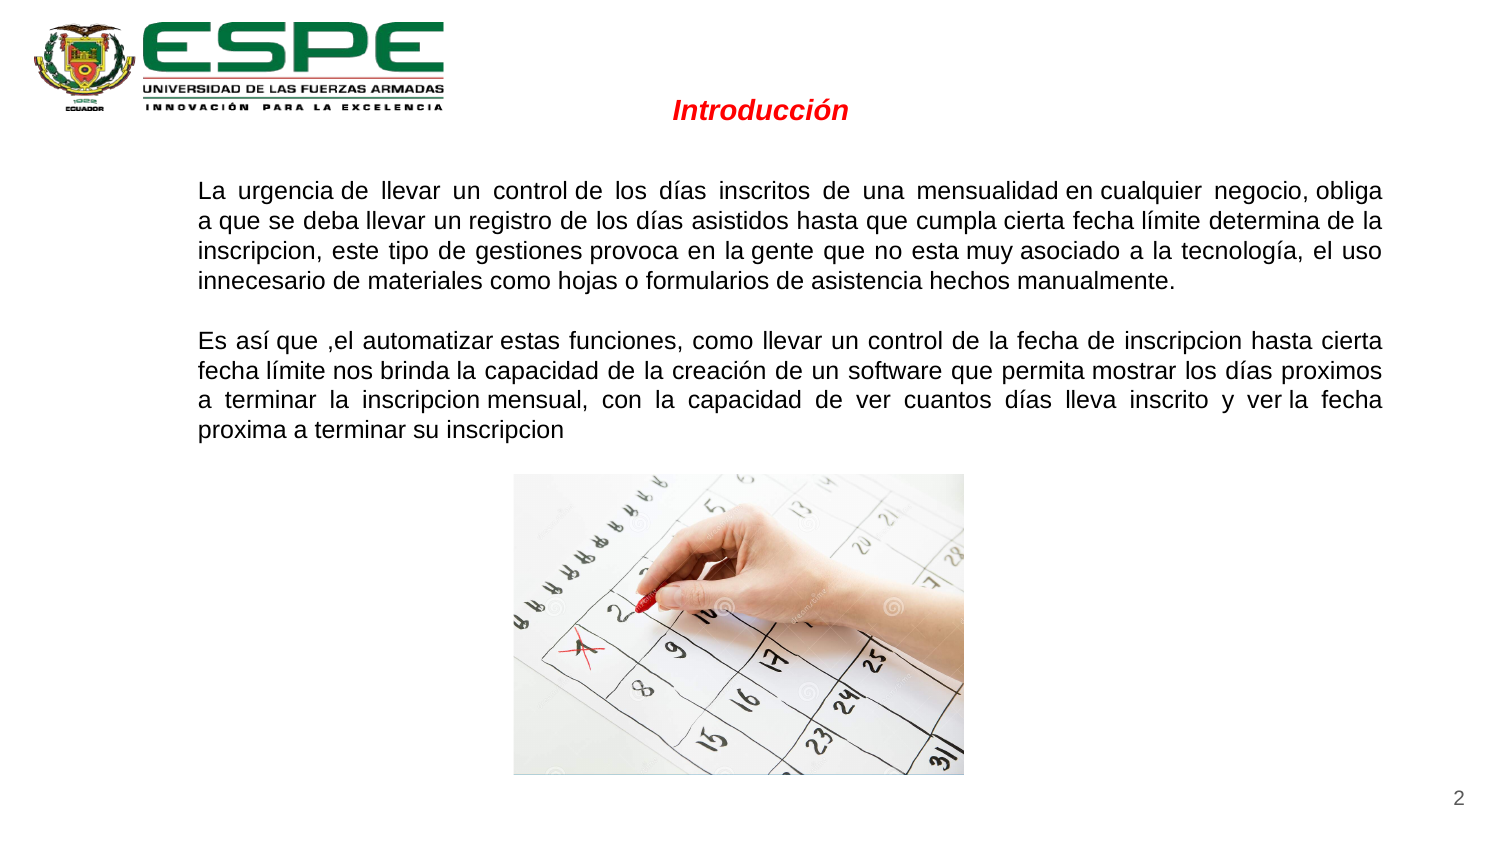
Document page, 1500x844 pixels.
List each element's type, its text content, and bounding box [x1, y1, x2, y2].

picture [19, 16, 452, 118]
text_box Introducción [657, 83, 881, 134]
slide_number 2 [1389, 764, 1480, 830]
picture [513, 473, 965, 775]
text_box La urgencia de llevar un control de los días inscritos de una mensualidad en cualquier negocio, obliga a que se deba llevar un registro de los días asistidos hasta que cumpla cierta fecha límite determina de la inscripcion, este tipo de gestiones provoca en la gente que no esta muy asociado a la tecnología, el uso innecesario de materiales como hojas o formularios de asistencia hechos manualmente. Es así que ,el automatizar estas funciones, como llevar un control de la fecha de inscripcion hasta cierta fecha límite nos brinda la capacidad de la creación de un software que permita mostrar los días proximos a terminar la inscripcion mensual, con la capacidad de ver cuantos días lleva inscrito y ver la fecha proxima a terminar su inscripcion [182, 166, 1401, 452]
